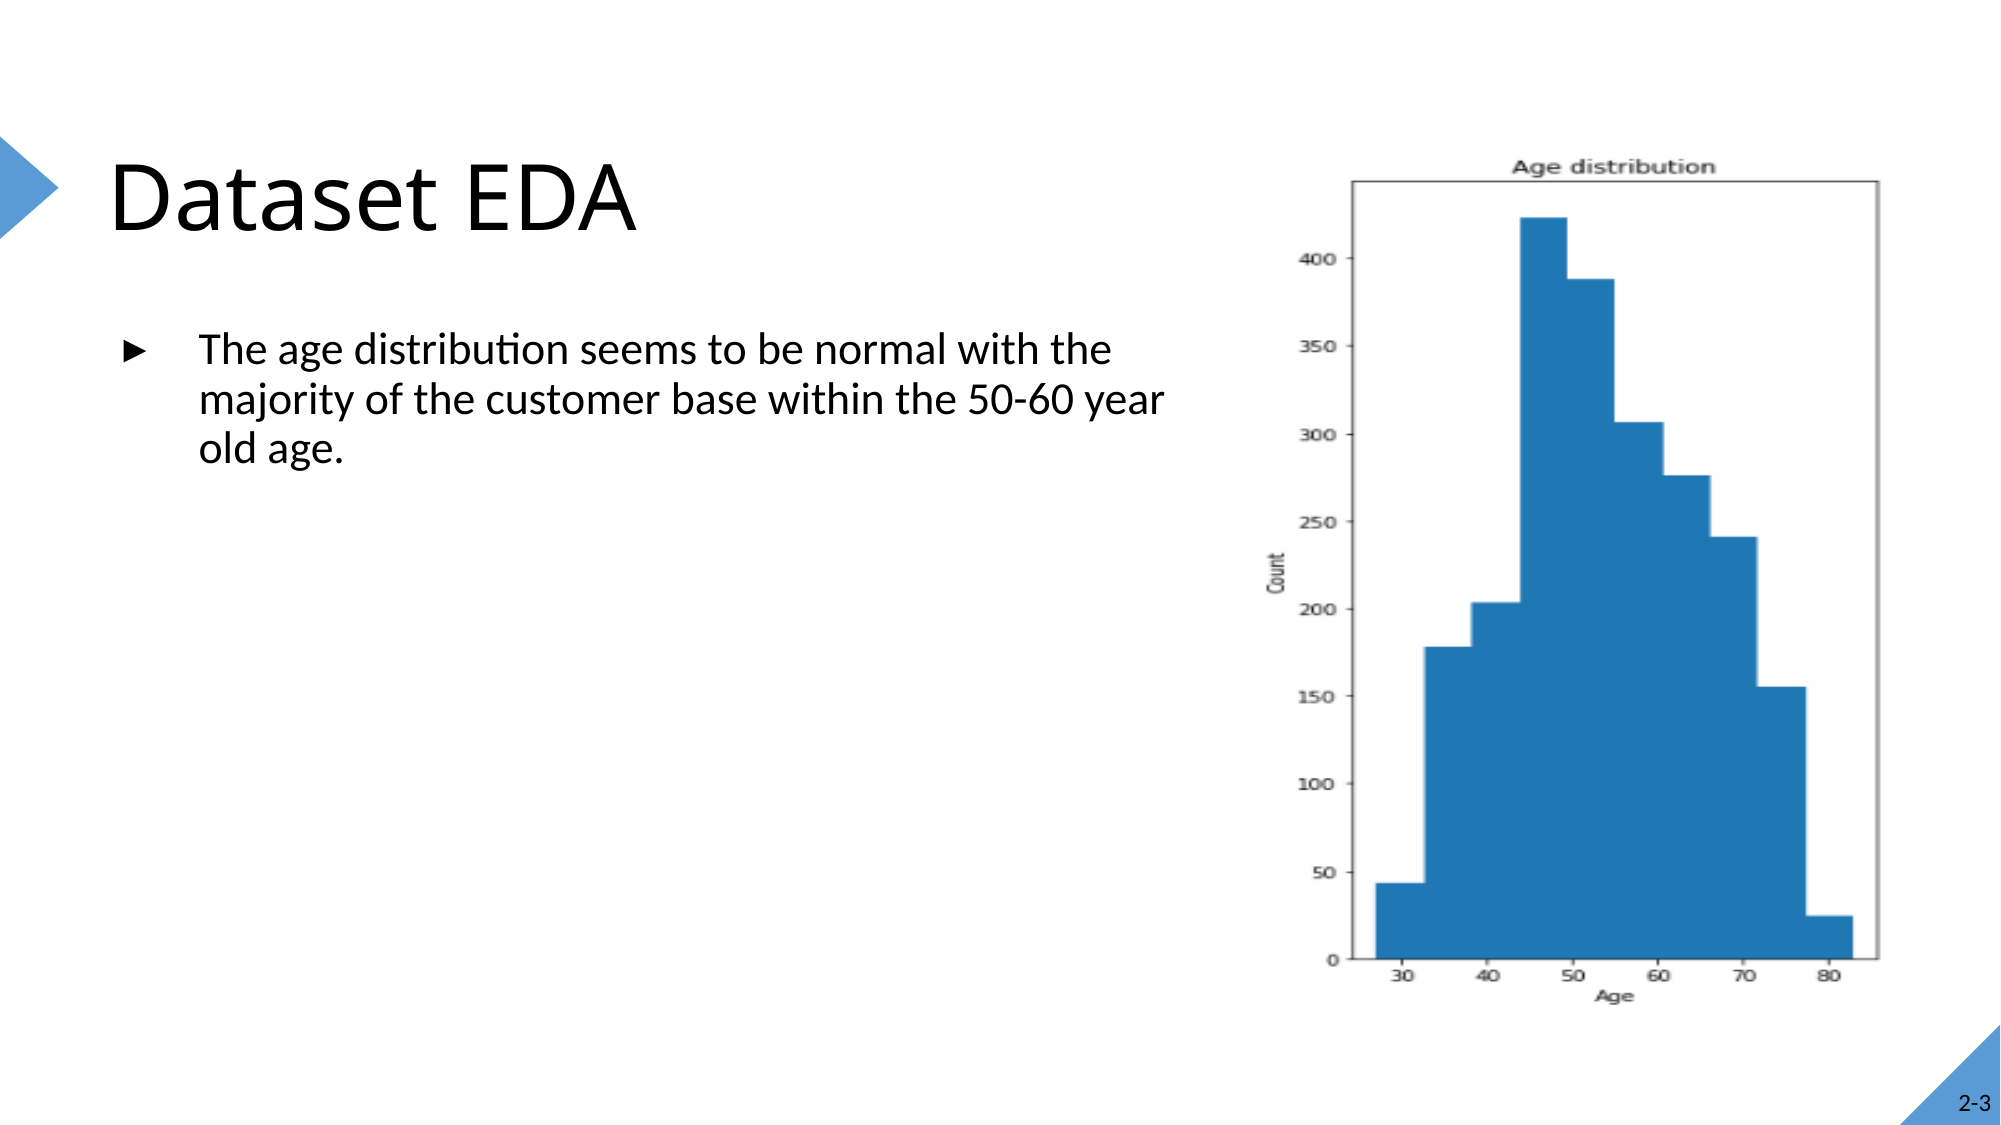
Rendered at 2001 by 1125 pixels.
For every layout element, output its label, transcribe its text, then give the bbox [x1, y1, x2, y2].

picture [1249, 151, 1958, 1015]
title Dataset EDA [107, 151, 1249, 389]
slide_number 2-3 [1891, 1014, 1992, 1117]
list The age distribution seems to be normal with the majority of the customer base within the 50-60 year old age. [98, 325, 1204, 1059]
